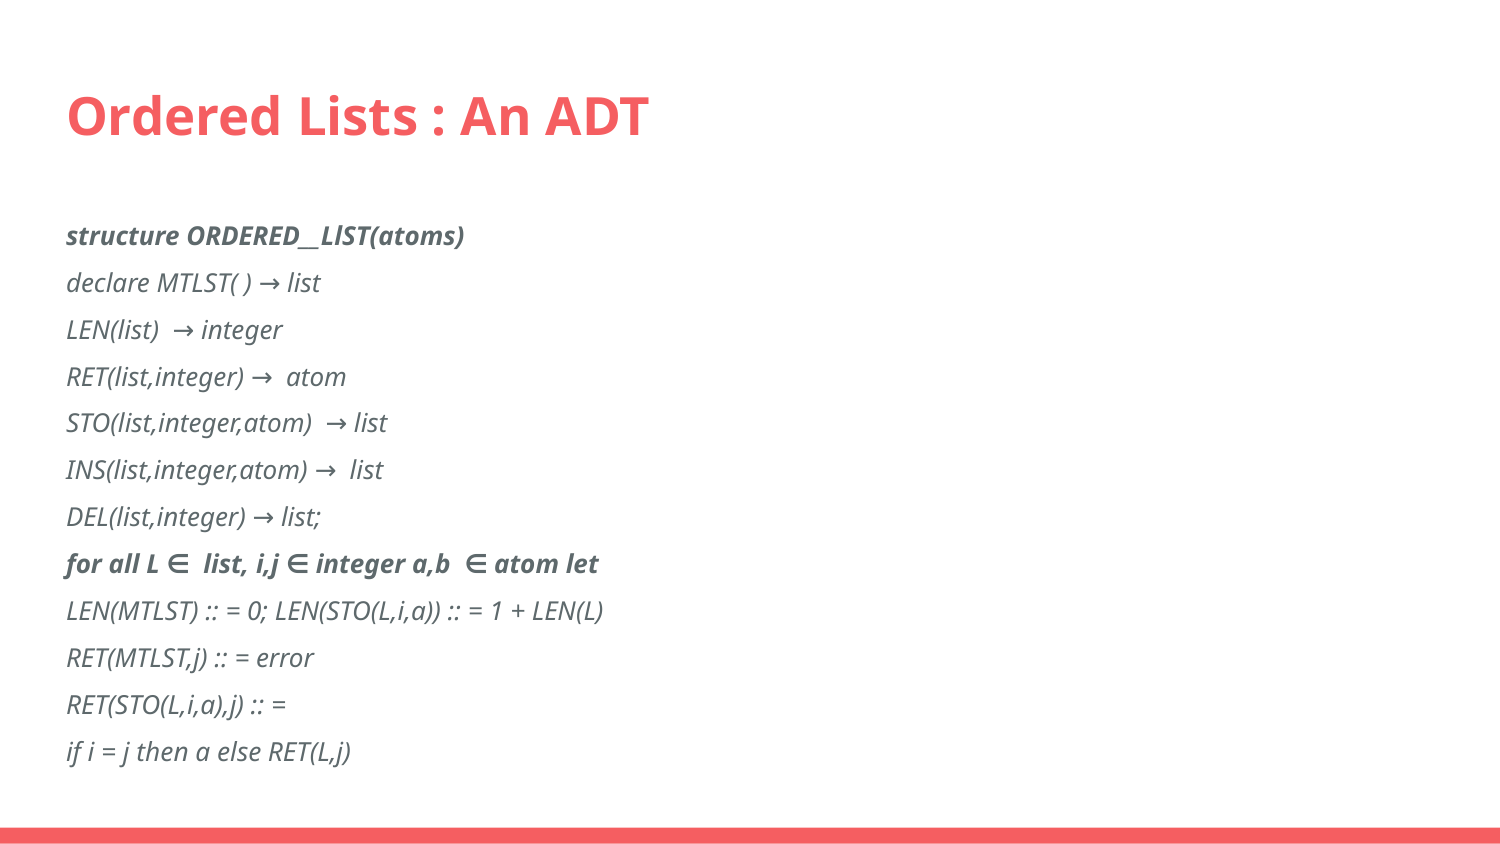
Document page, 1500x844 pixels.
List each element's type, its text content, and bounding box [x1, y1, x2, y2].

list structure ORDERED__LlST(atoms) declare MTLST( ) → list LEN(list) → integer RET(list,integer) → atom STO(list,integer,atom) → list INS(list,integer,atom) → list DEL(list,integer) → list; for all L ∈ list, i,j ∈ integer a,b ∈ atom let LEN(MTLST) :: = 0; LEN(STO(L,i,a)) :: = 1 + LEN(L) RET(MTLST,j) :: = error RET(STO(L,i,a),j) :: = if i = j then a else RET(L,j) [51, 189, 1449, 750]
title Ordered Lists : An ADT [51, 64, 1449, 167]
